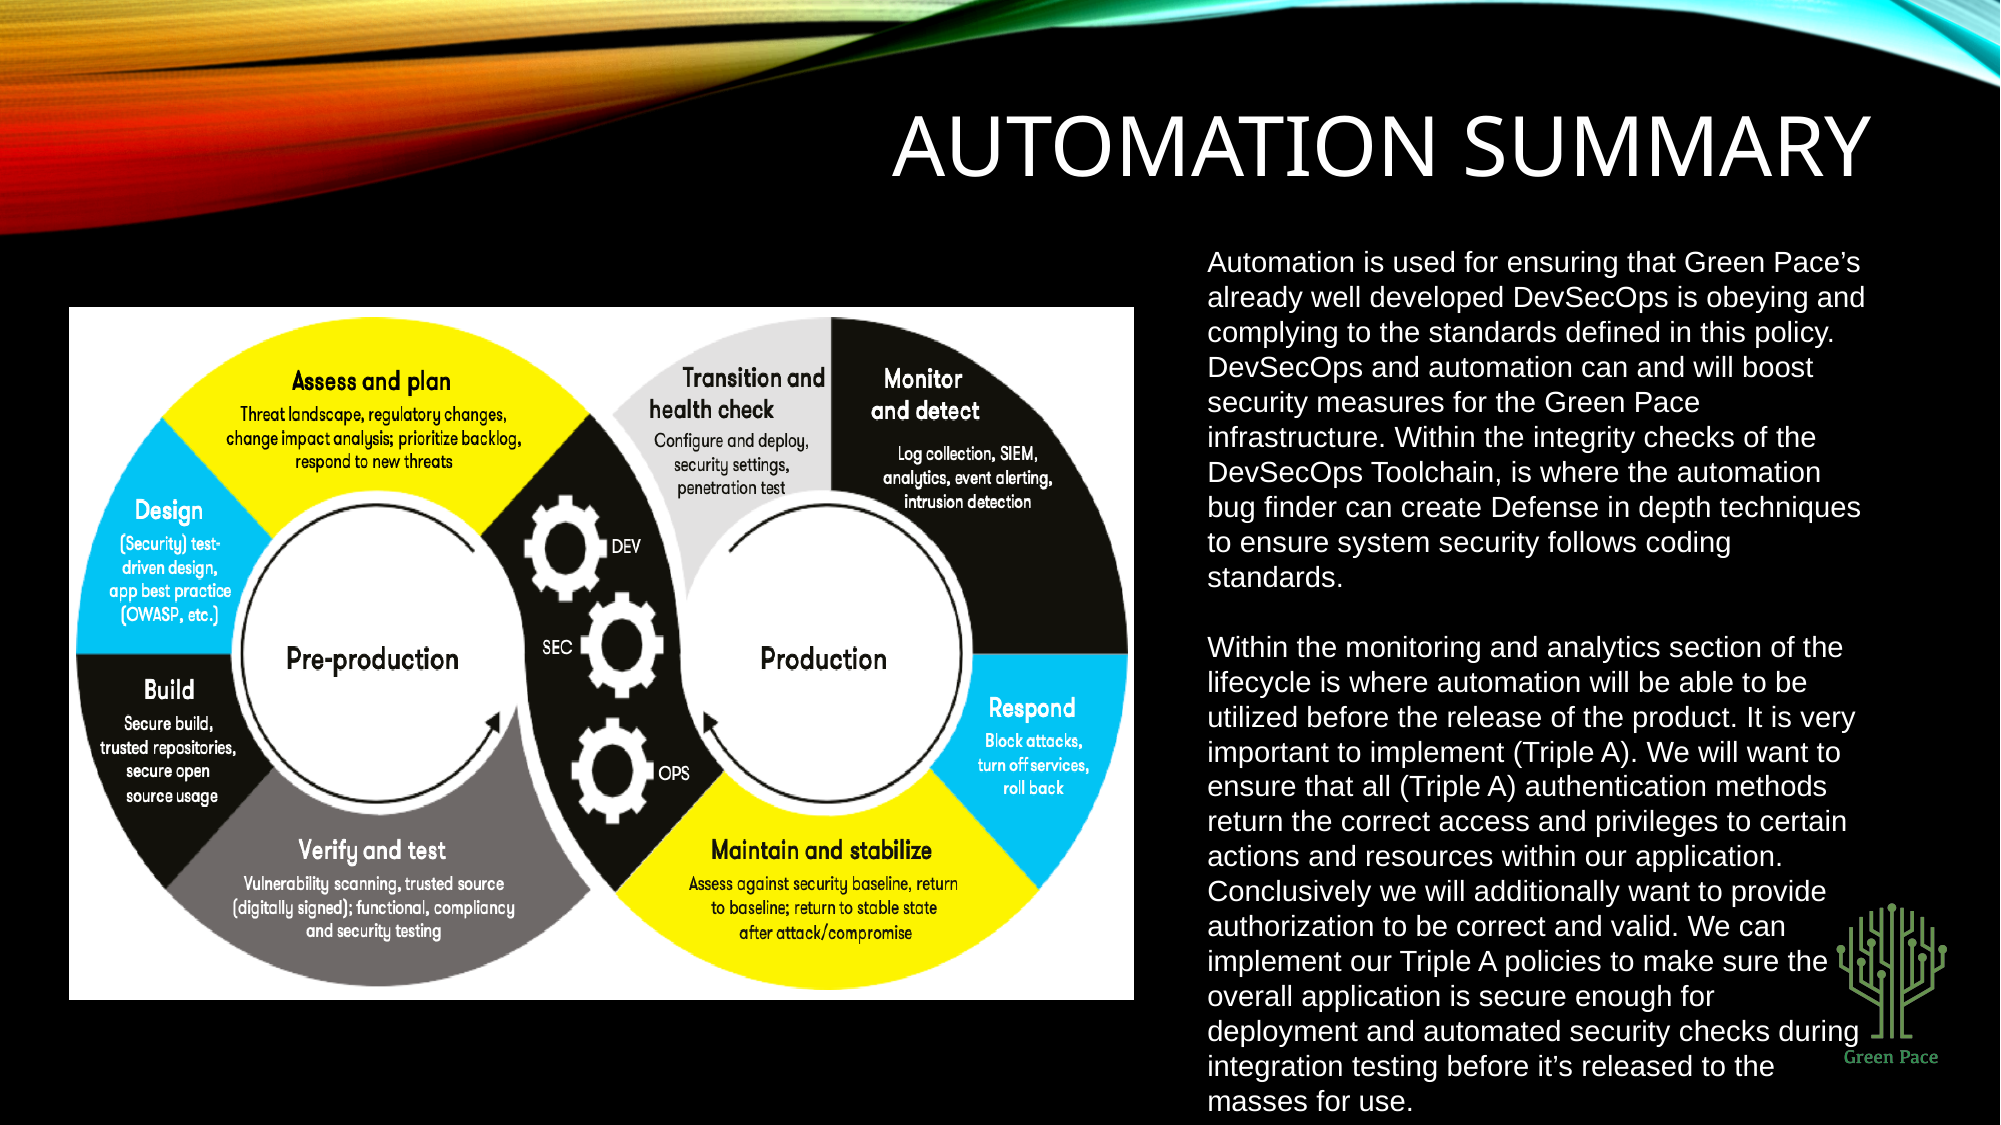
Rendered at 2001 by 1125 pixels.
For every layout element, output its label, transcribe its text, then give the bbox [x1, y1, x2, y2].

text_box Automation is used for ensuring that Green Pace’s already well developed DevSecOps is obeying and complying to the standards defined in this policy. DevSecOps and automation can and will boost security measures for the Green Pace infrastructure. Within the integrity checks of the DevSecOps Toolchain, is where the automation bug finder can create Defense in depth techniques to ensure system security follows coding standards. Within the monitoring and analytics section of the lifecycle is where automation will be able to be utilized before the release of the product. It is very important to implement (Triple A). We will want to ensure that all (Triple A) authentication methods return the correct access and privileges to certain actions and resources within our application. Conclusively we will additionally want to provide authorization to be correct and valid. We can implement our Triple A policies to make sure the overall application is secure enough for deployment and automated security checks during integration testing before it’s released to the masses for use. [1192, 235, 1888, 1125]
picture [0, 0, 2000, 237]
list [68, 307, 1134, 1000]
title AUTOMATION SUMMARY [474, 43, 1888, 256]
picture [1817, 892, 1964, 1082]
